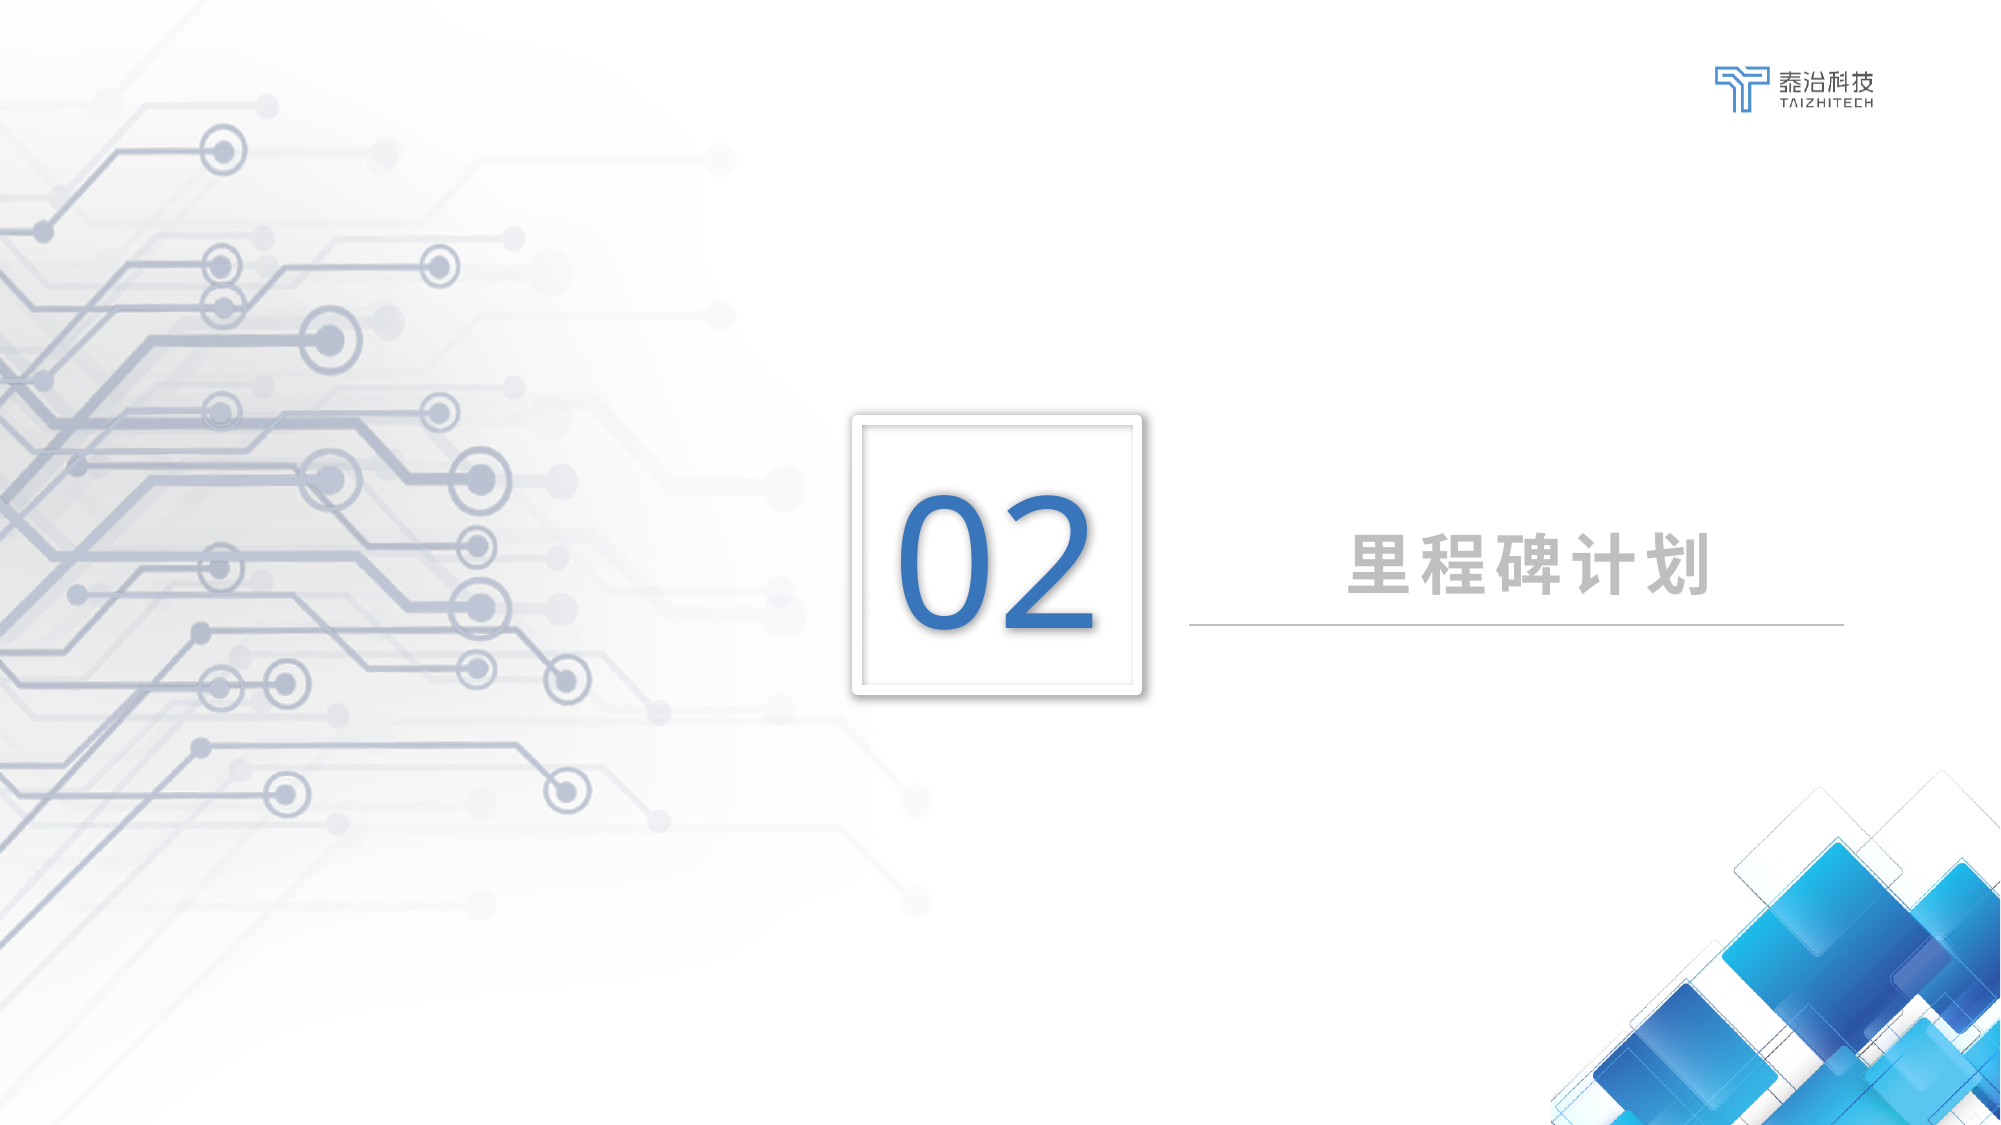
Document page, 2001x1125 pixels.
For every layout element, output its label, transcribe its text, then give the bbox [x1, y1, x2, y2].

picture [0, 91, 934, 1125]
text_box 里程碑计划 [1213, 475, 1844, 611]
text_box 02 [934, 420, 1138, 691]
picture [1529, 760, 2001, 1125]
picture [1689, 44, 1896, 134]
